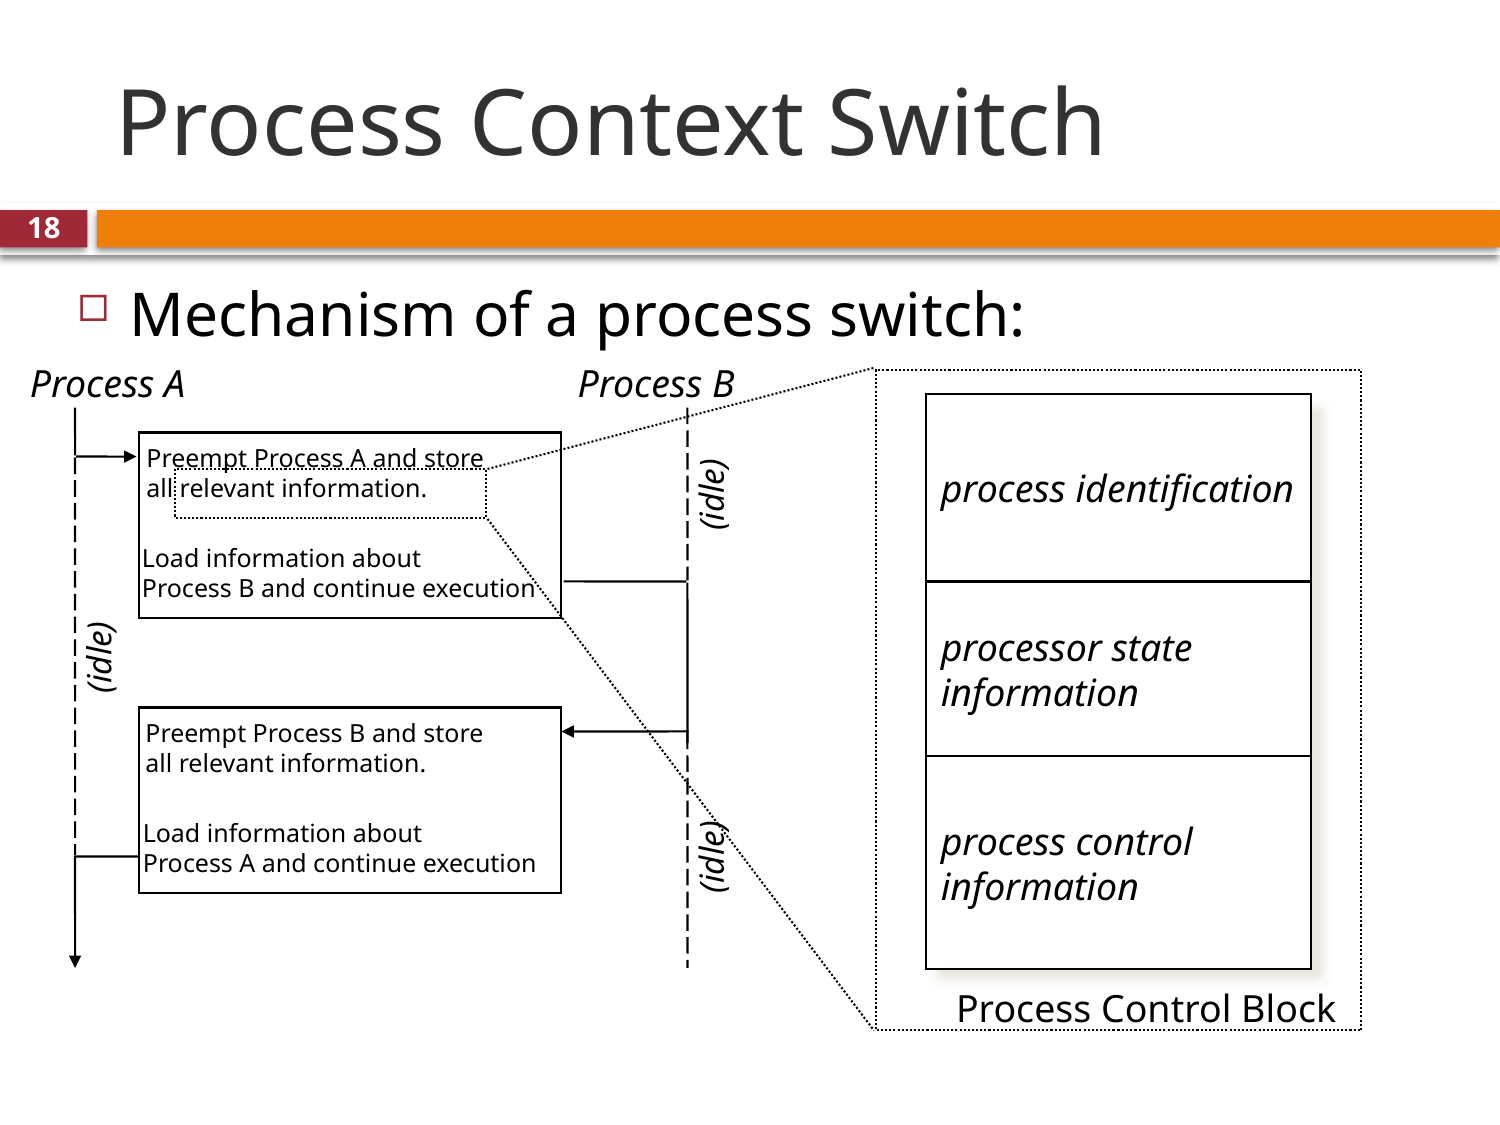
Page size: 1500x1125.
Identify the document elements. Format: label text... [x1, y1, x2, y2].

text_box Preempt Process A and store all relevant information. [131, 435, 500, 510]
text_box [68, 857, 82, 968]
text_box [561, 725, 647, 738]
text_box Process Control Block [941, 977, 1352, 1038]
text_box Process A [15, 352, 201, 413]
slide_number 18 [0, 208, 88, 249]
text_box [174, 469, 487, 518]
text_box Preempt Process B and store all relevant information. [130, 710, 499, 785]
text_box Load information about Process B and continue execution [127, 535, 552, 610]
text_box (idle) [683, 806, 738, 909]
text_box Load information about Process A and continue execution [128, 810, 553, 885]
list Mechanism of a process switch: [62, 268, 1438, 367]
text_box [138, 707, 562, 893]
title Process Context Switch [100, 37, 1438, 200]
text_box (idle) [70, 606, 126, 709]
text_box [76, 450, 137, 463]
text_box [875, 370, 1362, 1031]
text_box (idle) [683, 443, 738, 546]
text_box Process B [562, 352, 750, 413]
text_box [138, 432, 562, 618]
